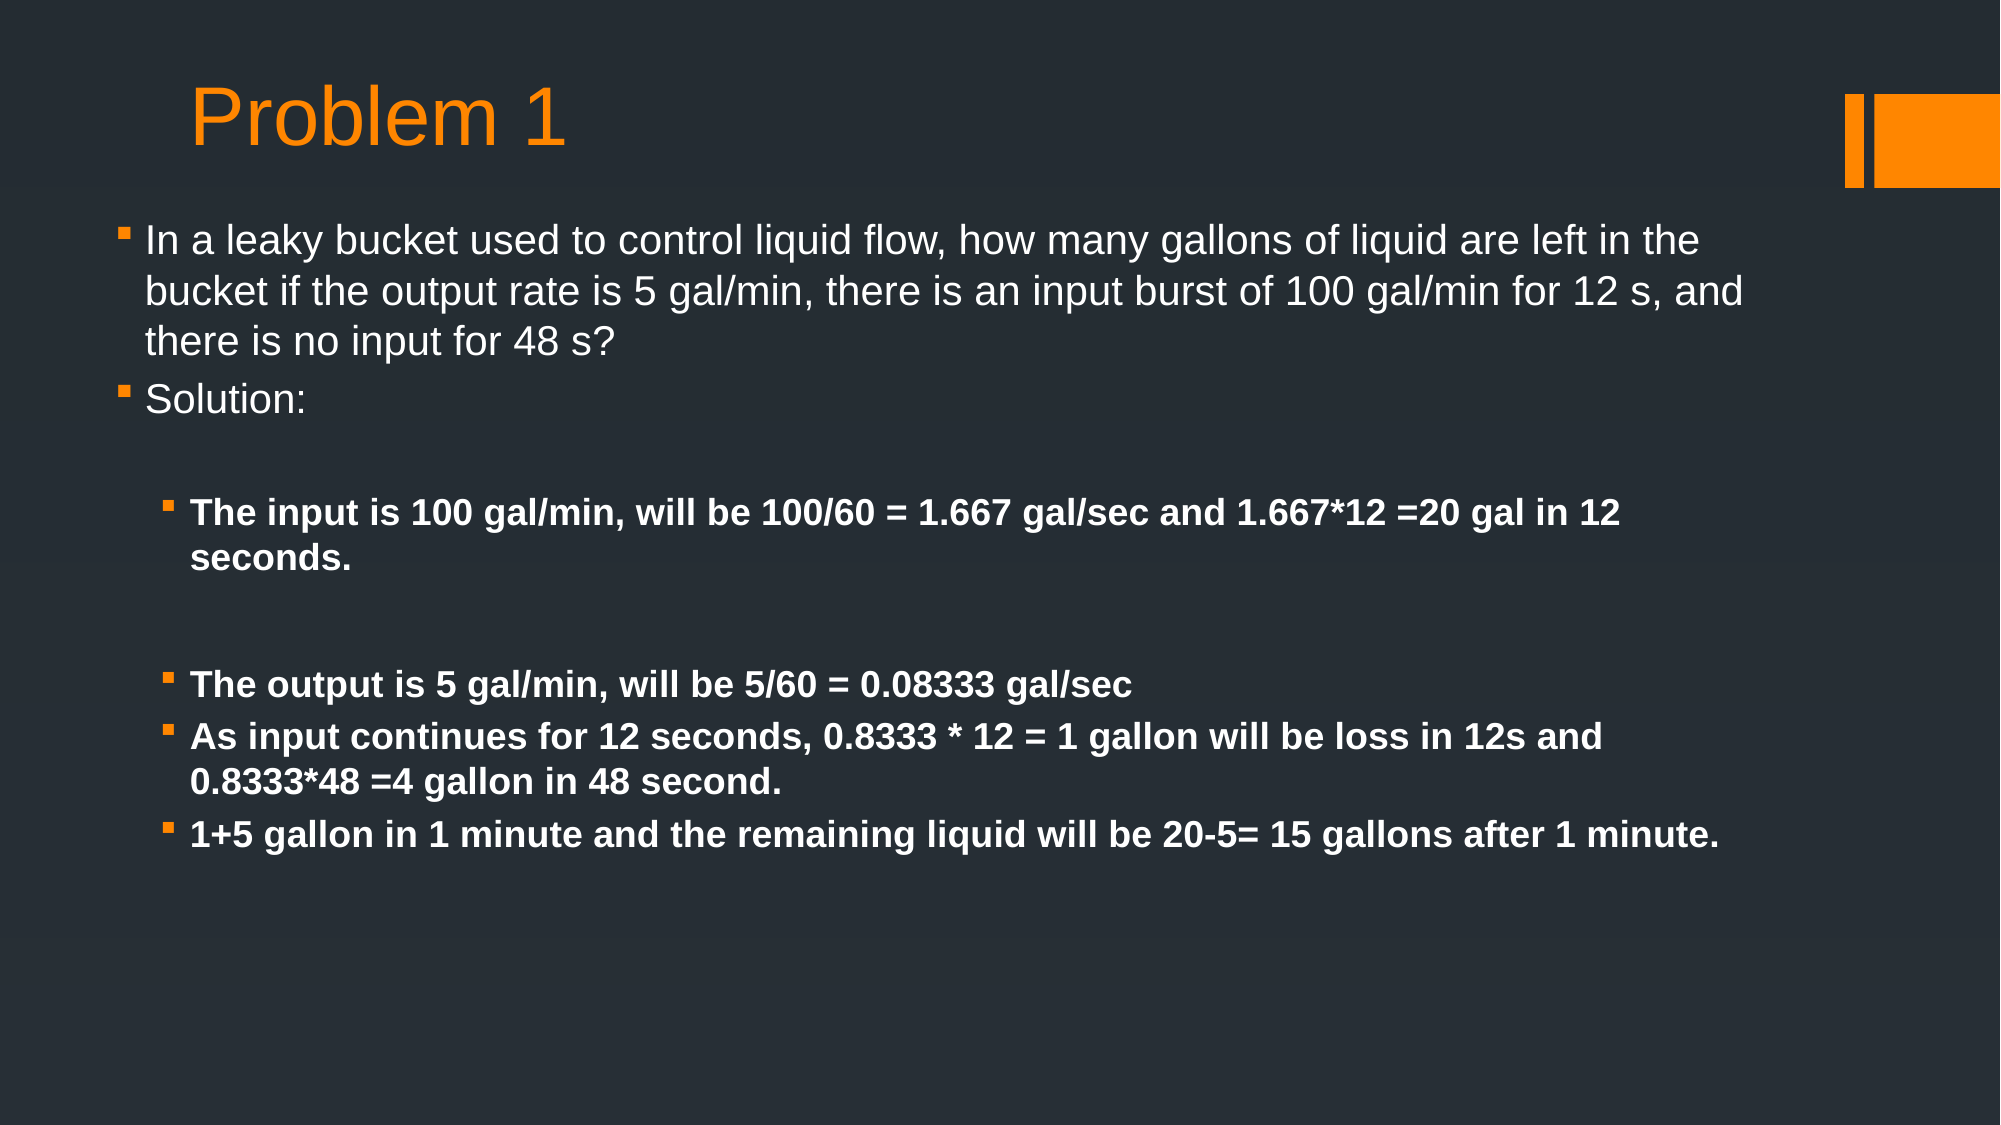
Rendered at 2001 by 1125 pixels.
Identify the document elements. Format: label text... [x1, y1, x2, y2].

list In a leaky bucket used to control liquid flow, how many gallons of liquid are left in the bucket if the output rate is 5 gal/min, there is an input burst of 100 gal/min for 12 s, and there is no input for 48 s? Solution: The input is 100 gal/min, will be 100/60 = 1.667 gal/sec and 1.667*12 =20 gal in 12 seconds. The output is 5 gal/min, will be 5/60 = 0.08333 gal/sec As input continues for 12 seconds, 0.8333 * 12 = 1 gallon will be loss in 12s and 0.8333*48 =4 gallon in 48 second. 1+5 gallon in 1 minute and the remaining liquid will be 20-5= 15 gallons after 1 minute. [92, 205, 1800, 1035]
title Problem 1 [174, 0, 1775, 170]
